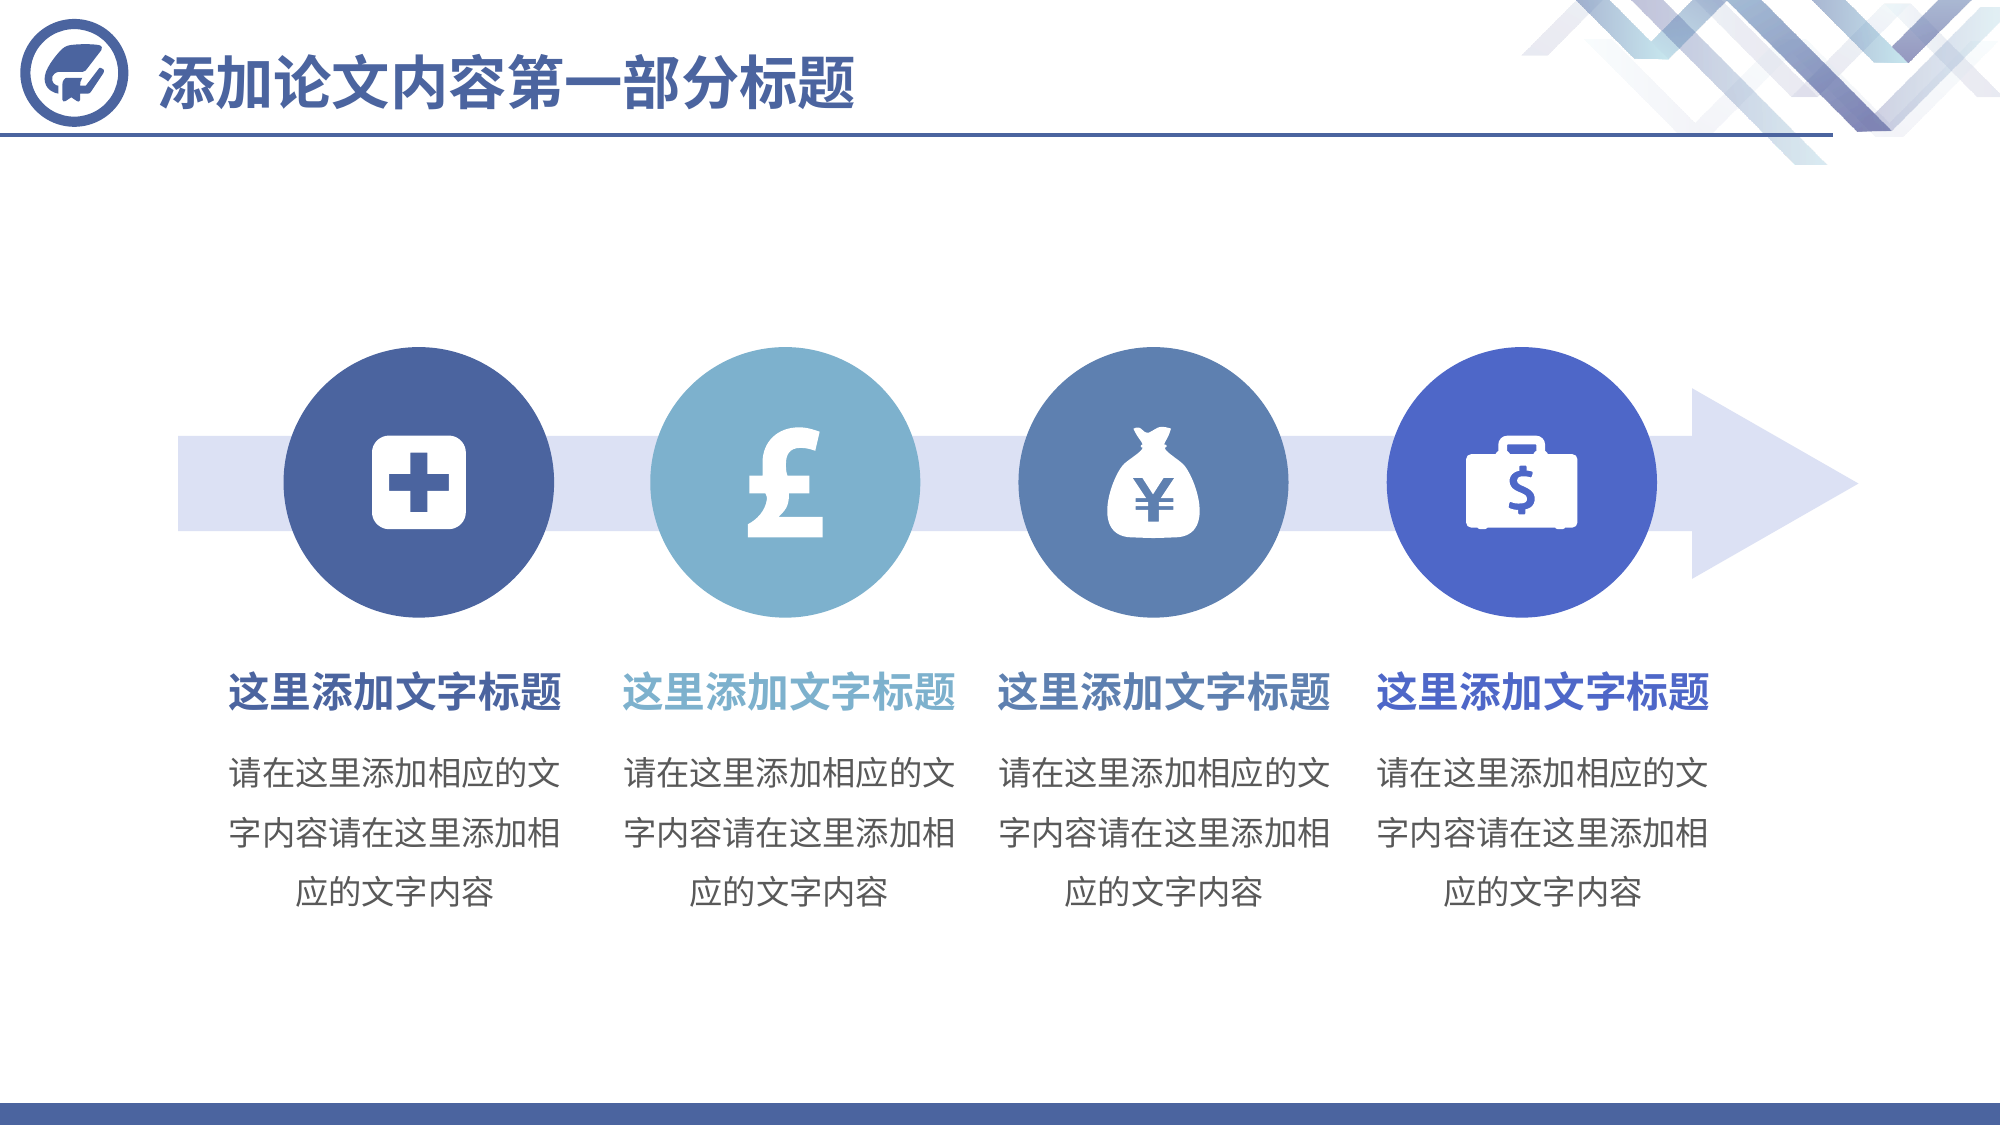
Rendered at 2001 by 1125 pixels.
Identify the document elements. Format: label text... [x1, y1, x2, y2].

text_box [0, 1102, 2000, 1125]
text_box 这里添加文字标题 [982, 658, 1346, 724]
text_box 请在这里添加相应的文字内容请在这里添加相应的文字内容 [976, 724, 1352, 919]
text_box [649, 346, 922, 619]
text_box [21, 20, 127, 126]
text_box 这里添加文字标题 [213, 658, 577, 724]
text_box [546, 434, 658, 533]
text_box [372, 435, 466, 530]
text_box [177, 434, 291, 533]
text_box 这里添加文字标题 [1361, 658, 1726, 724]
text_box 请在这里添加相应的文字内容请在这里添加相应的文字内容 [1355, 724, 1731, 919]
text_box [282, 346, 556, 619]
picture [1412, 0, 2000, 166]
text_box [1465, 434, 1579, 531]
text_box [1385, 346, 1659, 619]
text_box [912, 434, 1026, 533]
text_box [1649, 386, 1861, 581]
text_box 这里添加文字标题 [607, 658, 971, 724]
text_box [1106, 425, 1201, 540]
text_box [746, 426, 824, 539]
text_box 添加论文内容第一部分标题 [142, 4, 888, 124]
text_box 请在这里添加相应的文字内容请在这里添加相应的文字内容 [601, 724, 976, 919]
text_box [1017, 346, 1290, 619]
text_box [1281, 434, 1395, 533]
text_box 请在这里添加相应的文字内容请在这里添加相应的文字内容 [207, 724, 583, 919]
